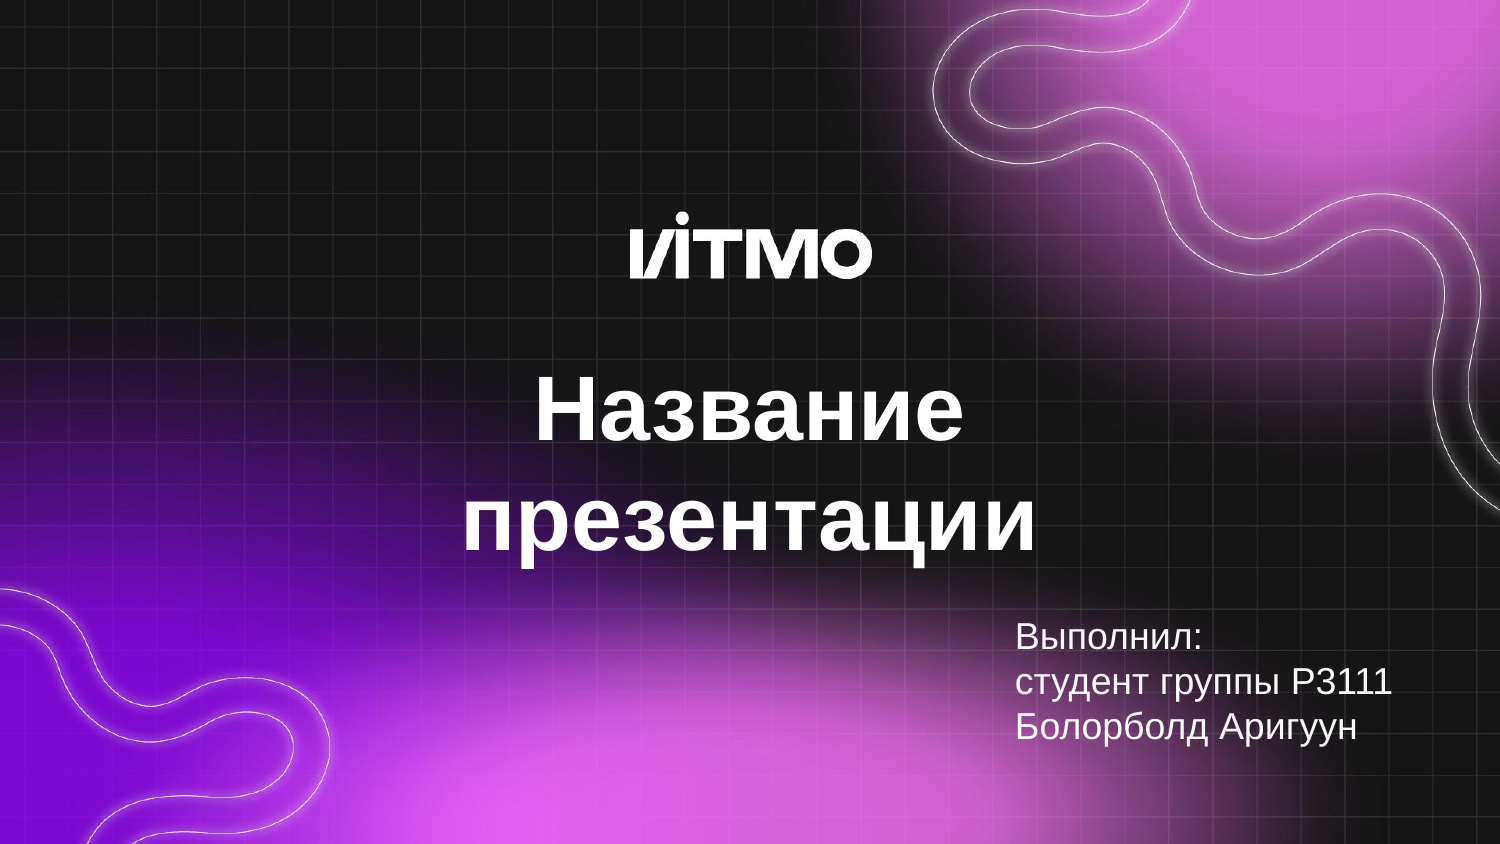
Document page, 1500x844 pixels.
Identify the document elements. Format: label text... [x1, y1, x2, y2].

text_box Выполнил: студент группы P3111 Болорболд Аригуун [999, 604, 1484, 755]
title Название презентации [225, 400, 1275, 517]
picture [0, 0, 1500, 844]
